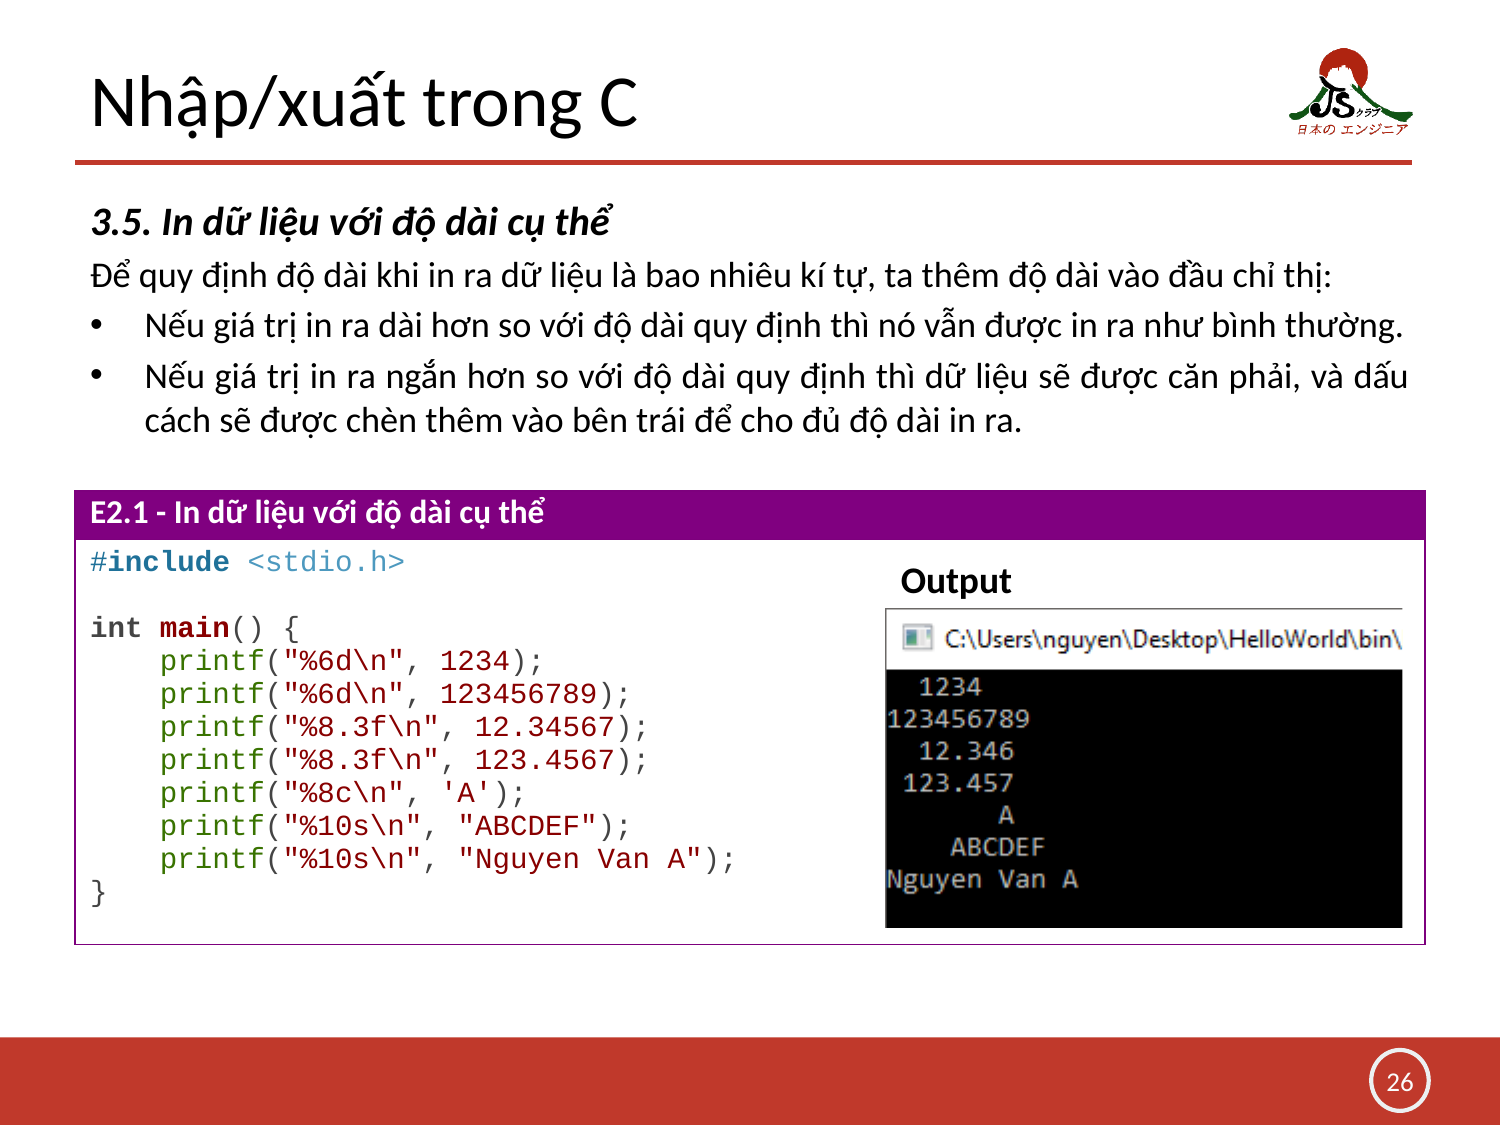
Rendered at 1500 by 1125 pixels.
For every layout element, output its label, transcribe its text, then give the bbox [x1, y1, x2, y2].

title Nhập/xuất trong C [75, 45, 1275, 149]
table_header E2.1 - In dữ liệu với độ dài cụ thể [76, 492, 1424, 539]
text_box Output [886, 548, 1027, 607]
table_cell #include <stdio.h> int main() { printf("%6d\n", 1234); printf("%6d\n", 123456789); printf("%8.3f\n", 12.34567); printf("%8.3f\n", 123.4567); printf("%8c\n", 'A'); printf("%10s\n", "ABCDEF"); printf("%10s\n", "Nguyen Van A"); } [76, 540, 1424, 944]
picture [1289, 48, 1413, 135]
list 3.5. In dữ liệu với độ dài cụ thể Để quy định độ dài khi in ra dữ liệu là bao nhiêu kí tự, ta thêm độ dài vào đầu chỉ thị: Nếu giá trị in ra dài hơn so với độ dài quy định thì nó vẫn được in ra như bình thường. Nếu giá trị in ra ngắn hơn so với độ dài quy định thì dữ liệu sẽ được căn phải, và dấu cách sẽ được chèn thêm vào bên trái để cho đủ độ dài in ra. [75, 187, 1425, 490]
picture [884, 608, 1403, 929]
